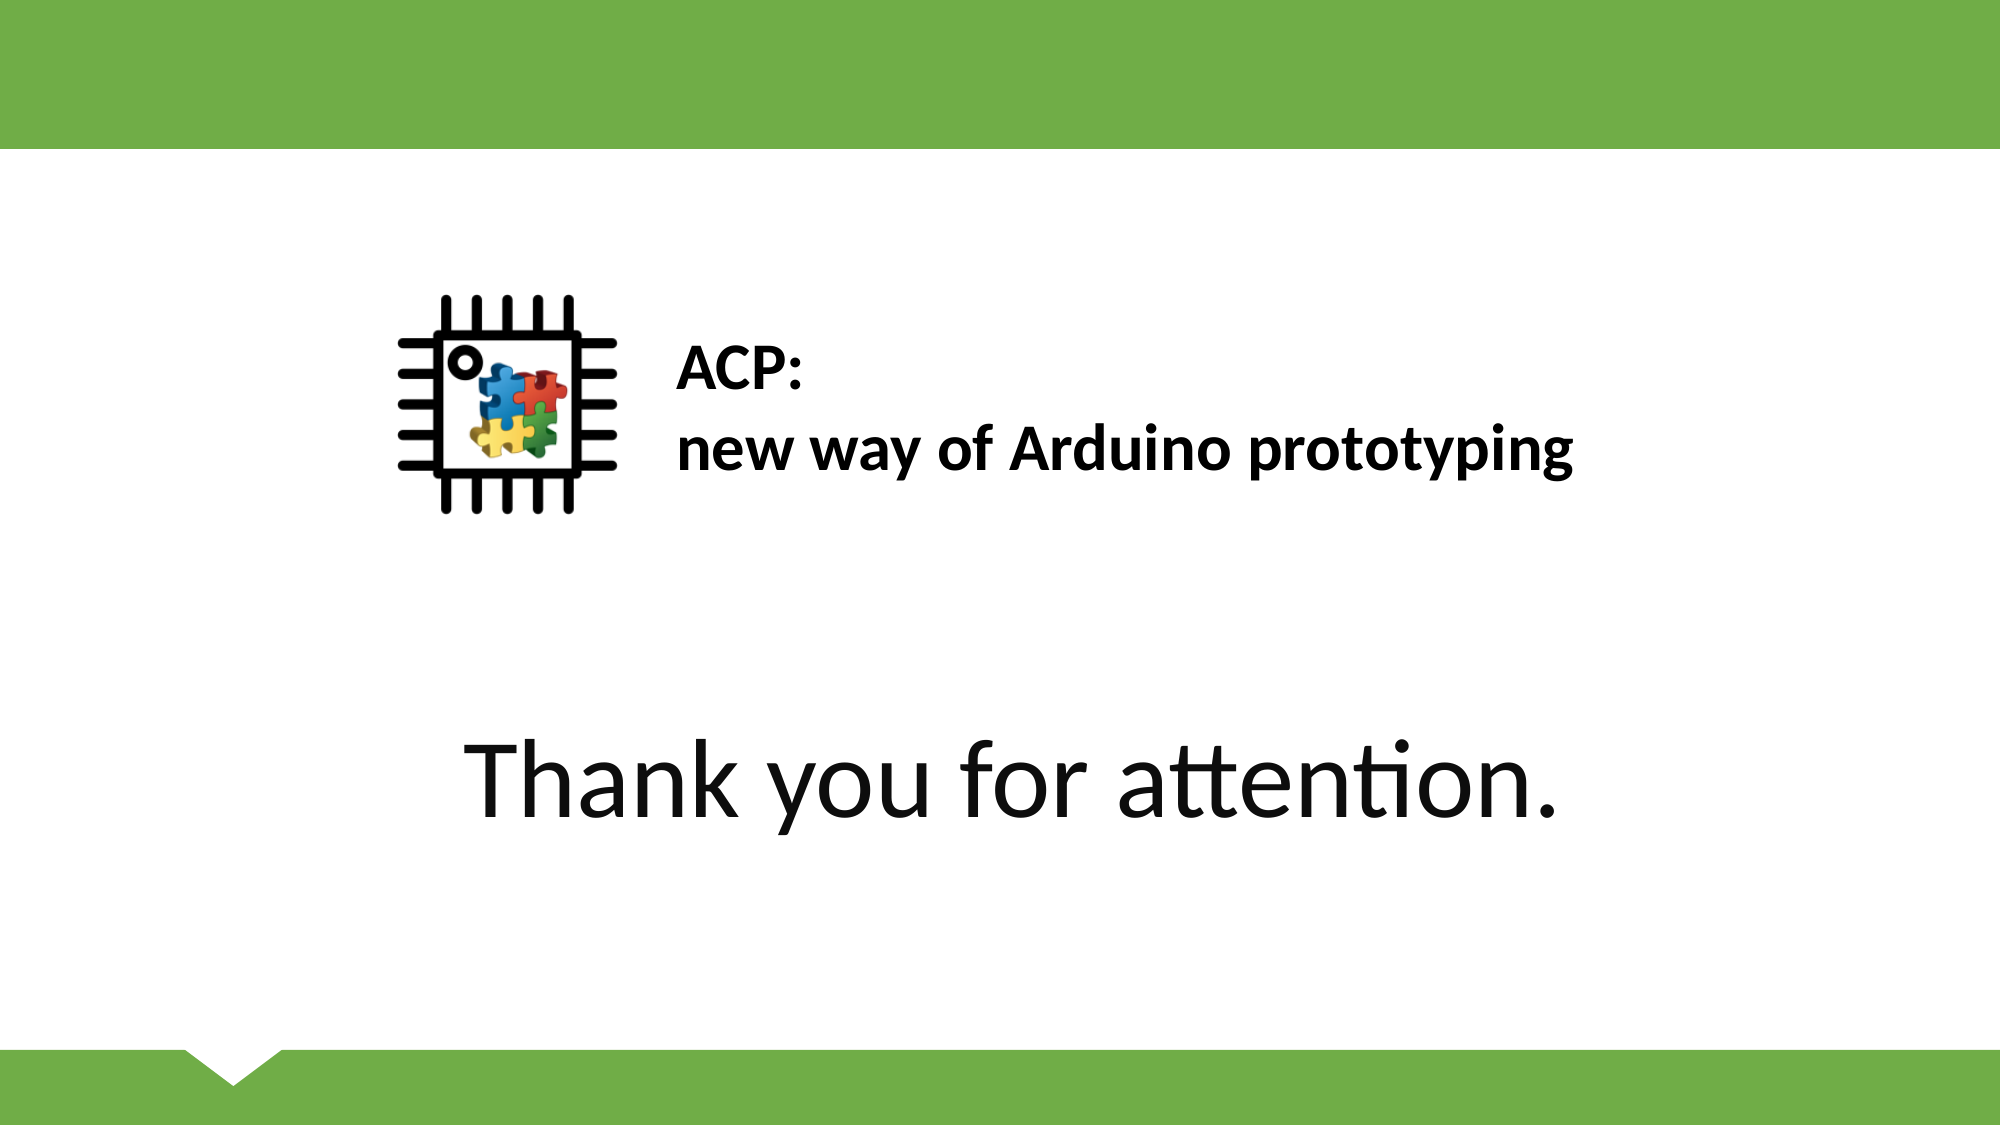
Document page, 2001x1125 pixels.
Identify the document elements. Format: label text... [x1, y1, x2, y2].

list Thank you for attention. [114, 632, 1855, 916]
text_box ACP: new way of Arduino prototyping [661, 315, 1591, 491]
picture [397, 293, 618, 515]
